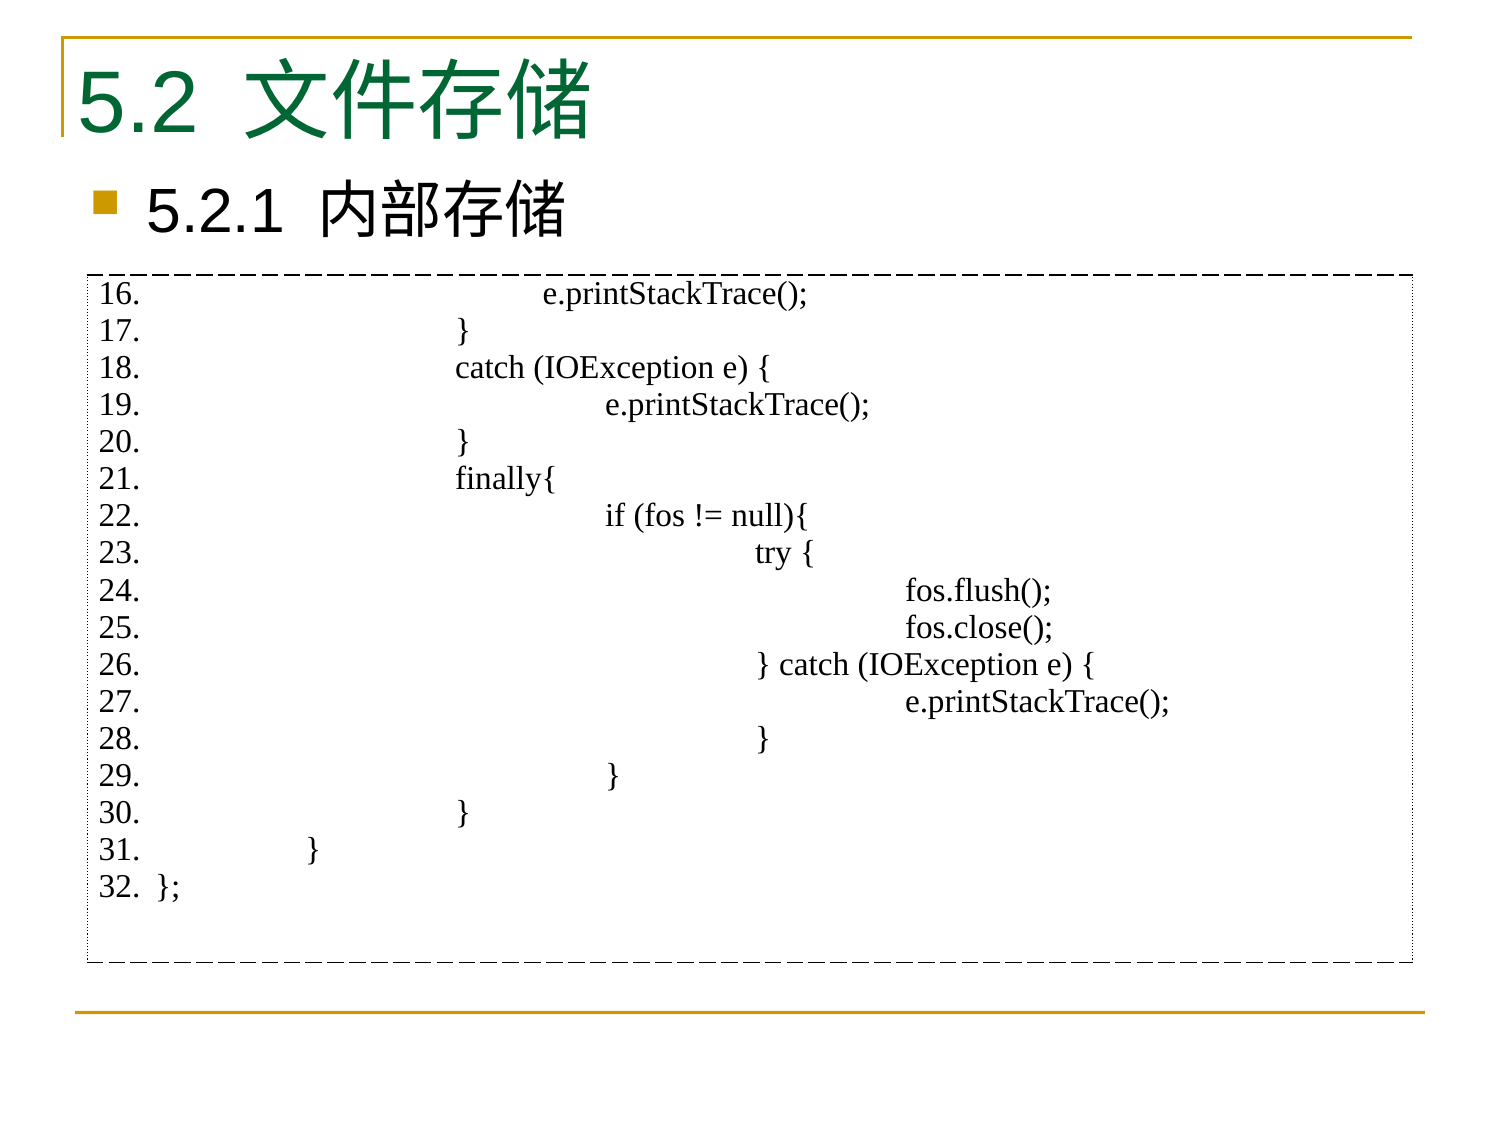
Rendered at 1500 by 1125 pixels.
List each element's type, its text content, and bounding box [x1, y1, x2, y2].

table_header e.printStackTrace(); } catch (IOException e) { e.printStackTrace(); } finally{ if (fos != null){ try { fos.flush(); fos.close(); } catch (IOException e) { e.printStackTrace(); } } } } }; [88, 275, 1412, 962]
list 5.2.1 内部存储 [75, 162, 1425, 1013]
title 5.2 文件存储 [62, 37, 813, 150]
